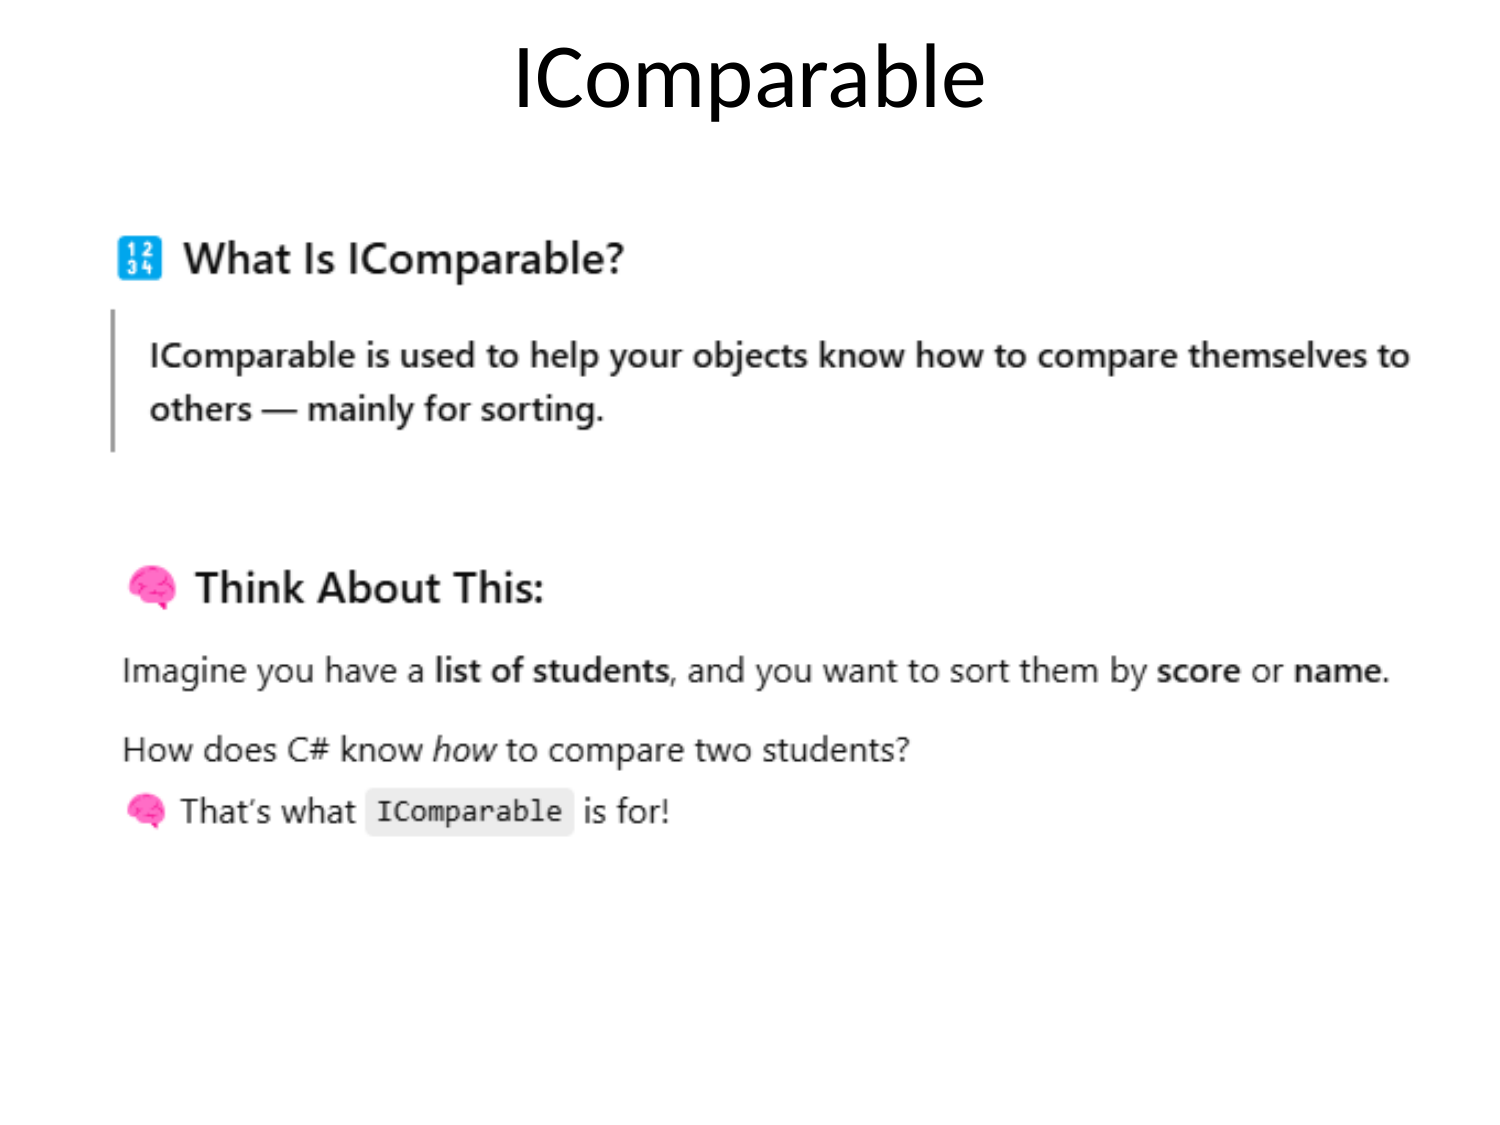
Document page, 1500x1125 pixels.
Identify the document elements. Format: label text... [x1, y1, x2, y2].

picture [69, 203, 1431, 475]
picture [95, 533, 1405, 860]
title IComparable [75, 0, 1425, 165]
